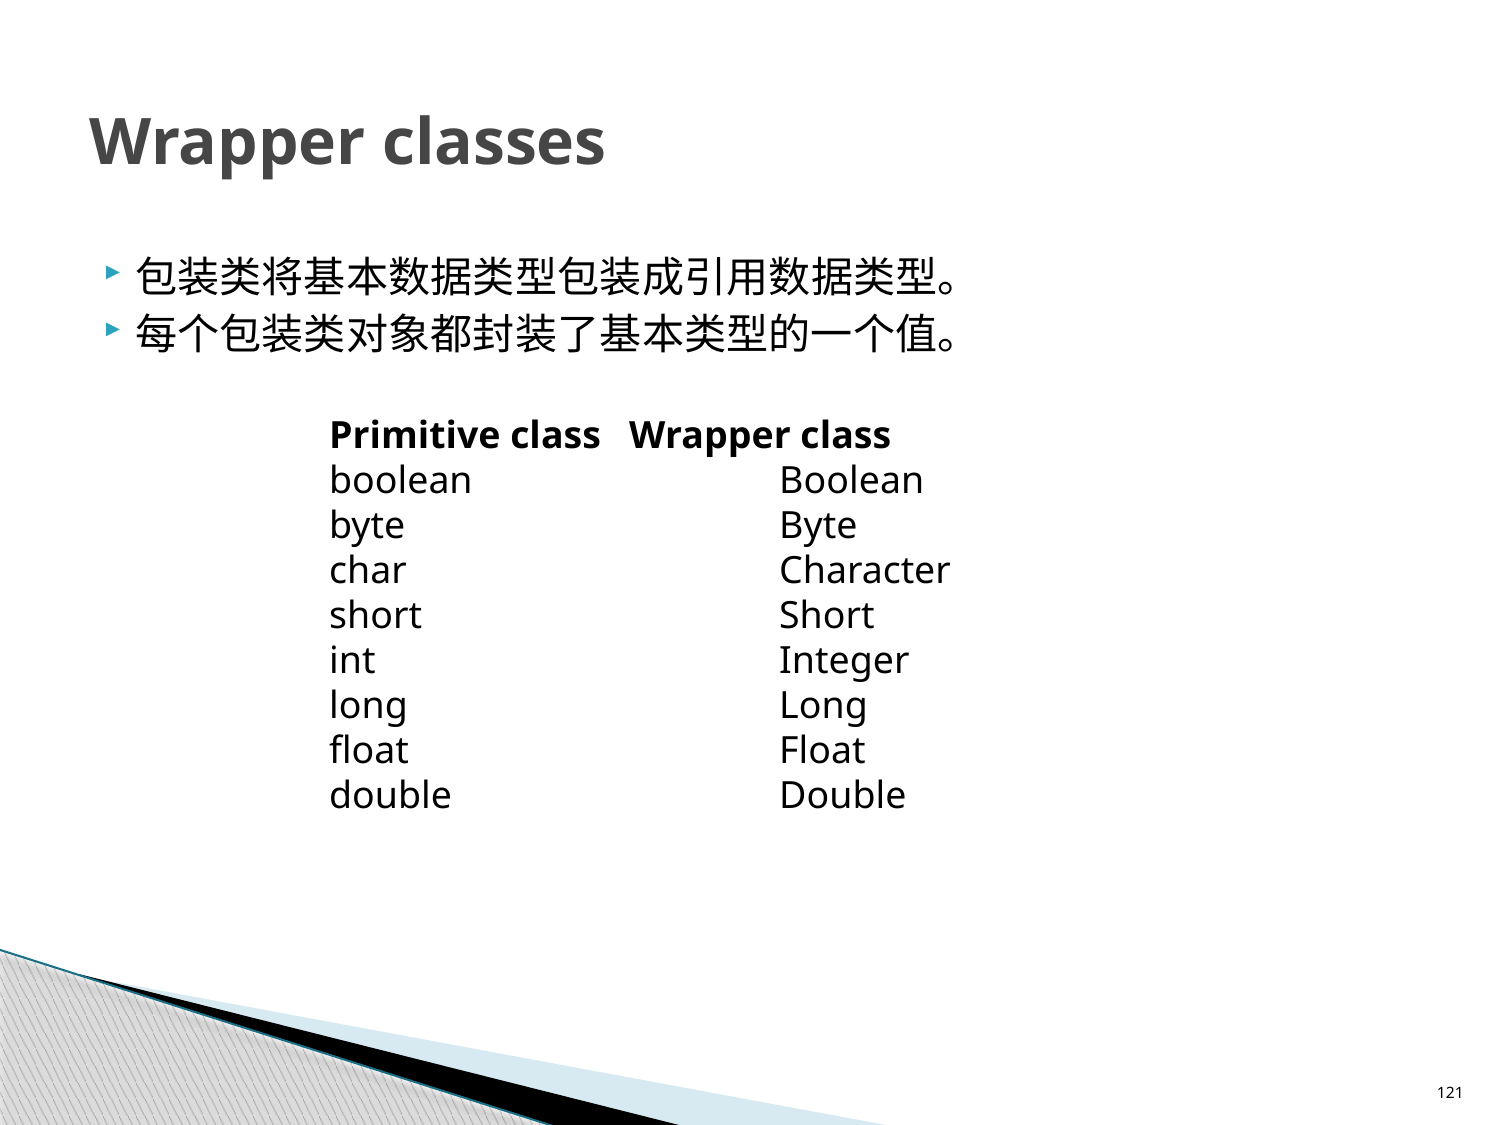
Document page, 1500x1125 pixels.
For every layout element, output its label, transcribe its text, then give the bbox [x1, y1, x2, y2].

list 包装类将基本数据类型包装成引用数据类型。 每个包装类对象都封装了基本类型的一个值。 [75, 242, 1425, 986]
slide_number 121 [1418, 1051, 1479, 1112]
text_box Primitive class Wrapper class boolean Boolean byte Byte char Character short Short int Integer long Long float Float double Double [314, 403, 1186, 824]
text_box [100, 986, 542, 1125]
text_box [0, 953, 75, 978]
title Wrapper classes [75, 45, 1425, 233]
